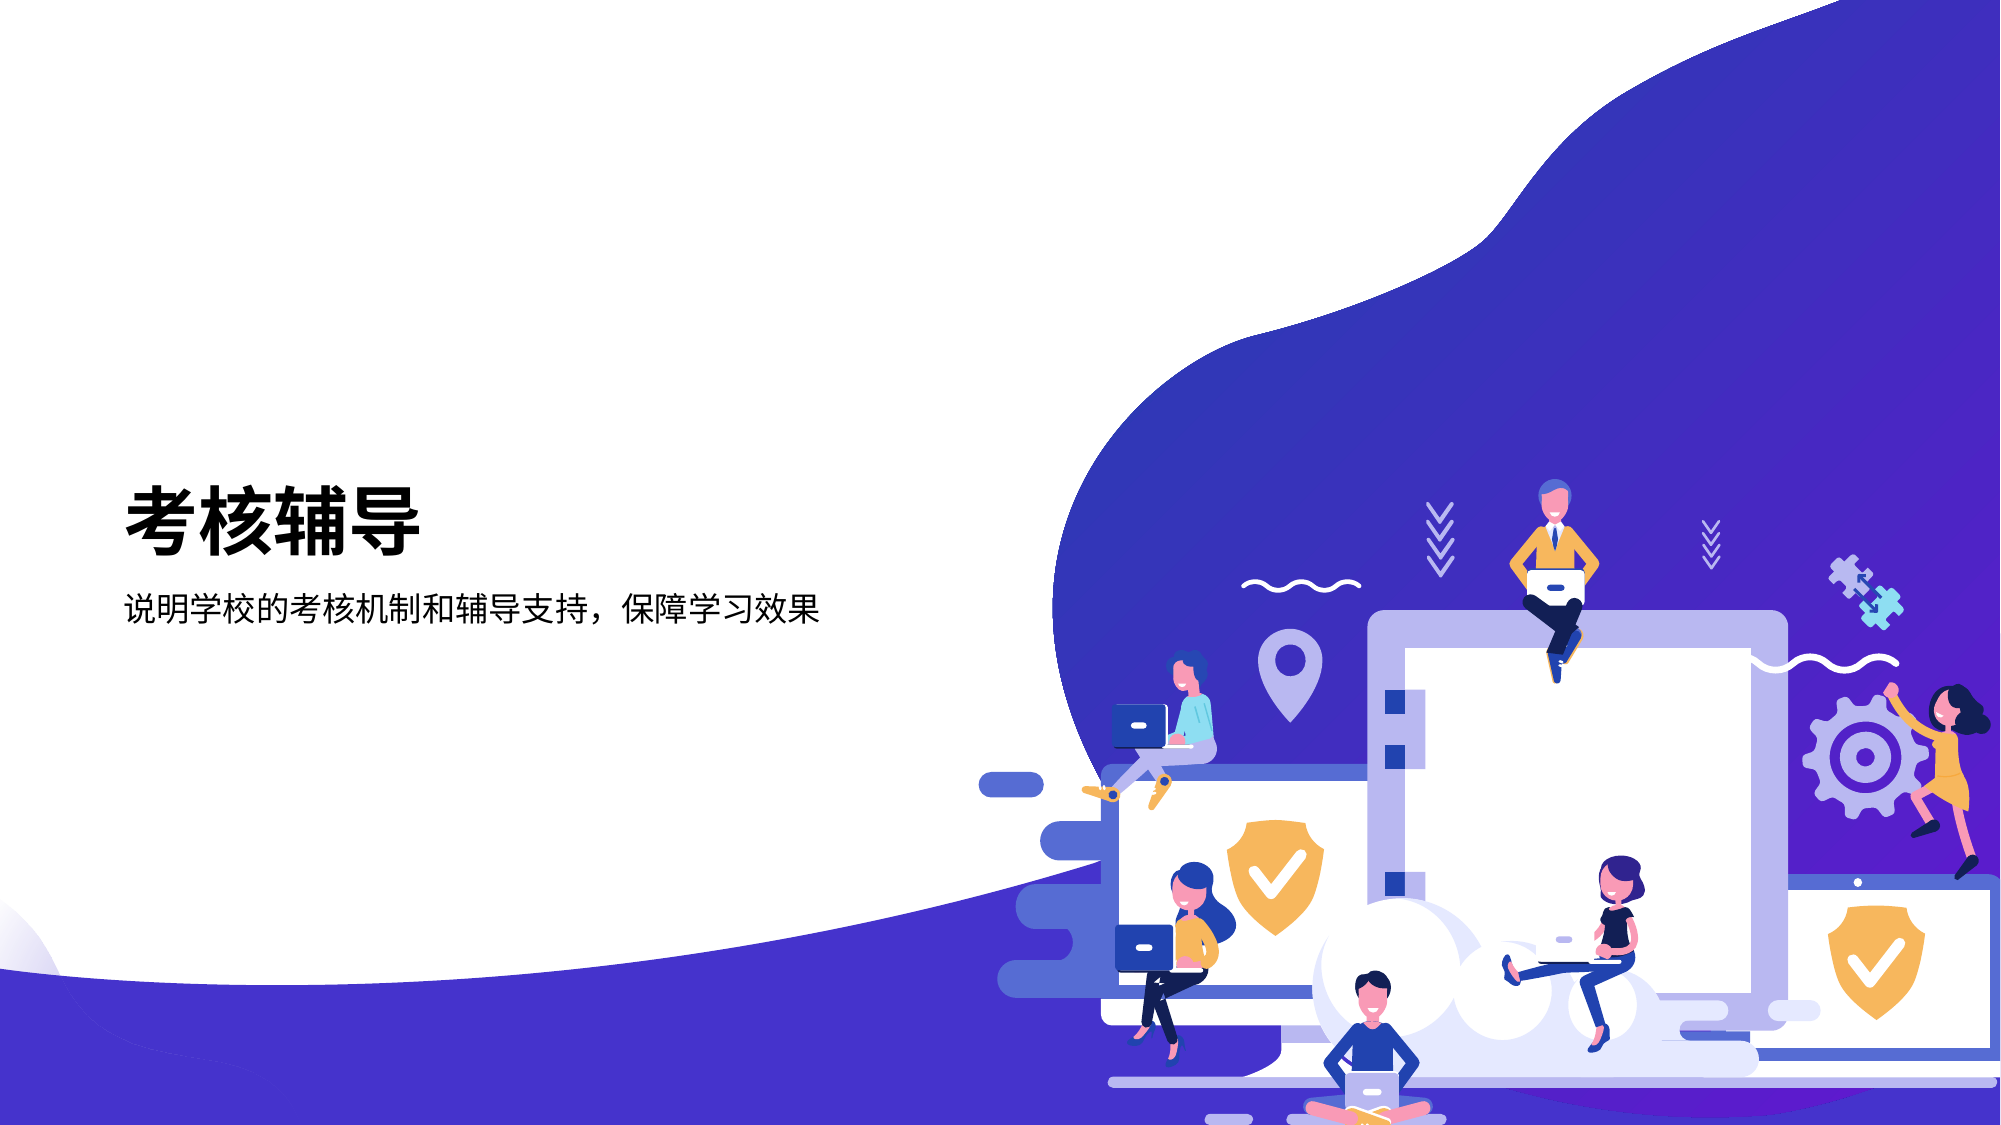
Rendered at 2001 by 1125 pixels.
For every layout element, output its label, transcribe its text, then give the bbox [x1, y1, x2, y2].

title 考核辅导 [108, 212, 1000, 572]
list 说明学校的考核机制和辅导支持，保障学习效果 [108, 572, 1000, 935]
